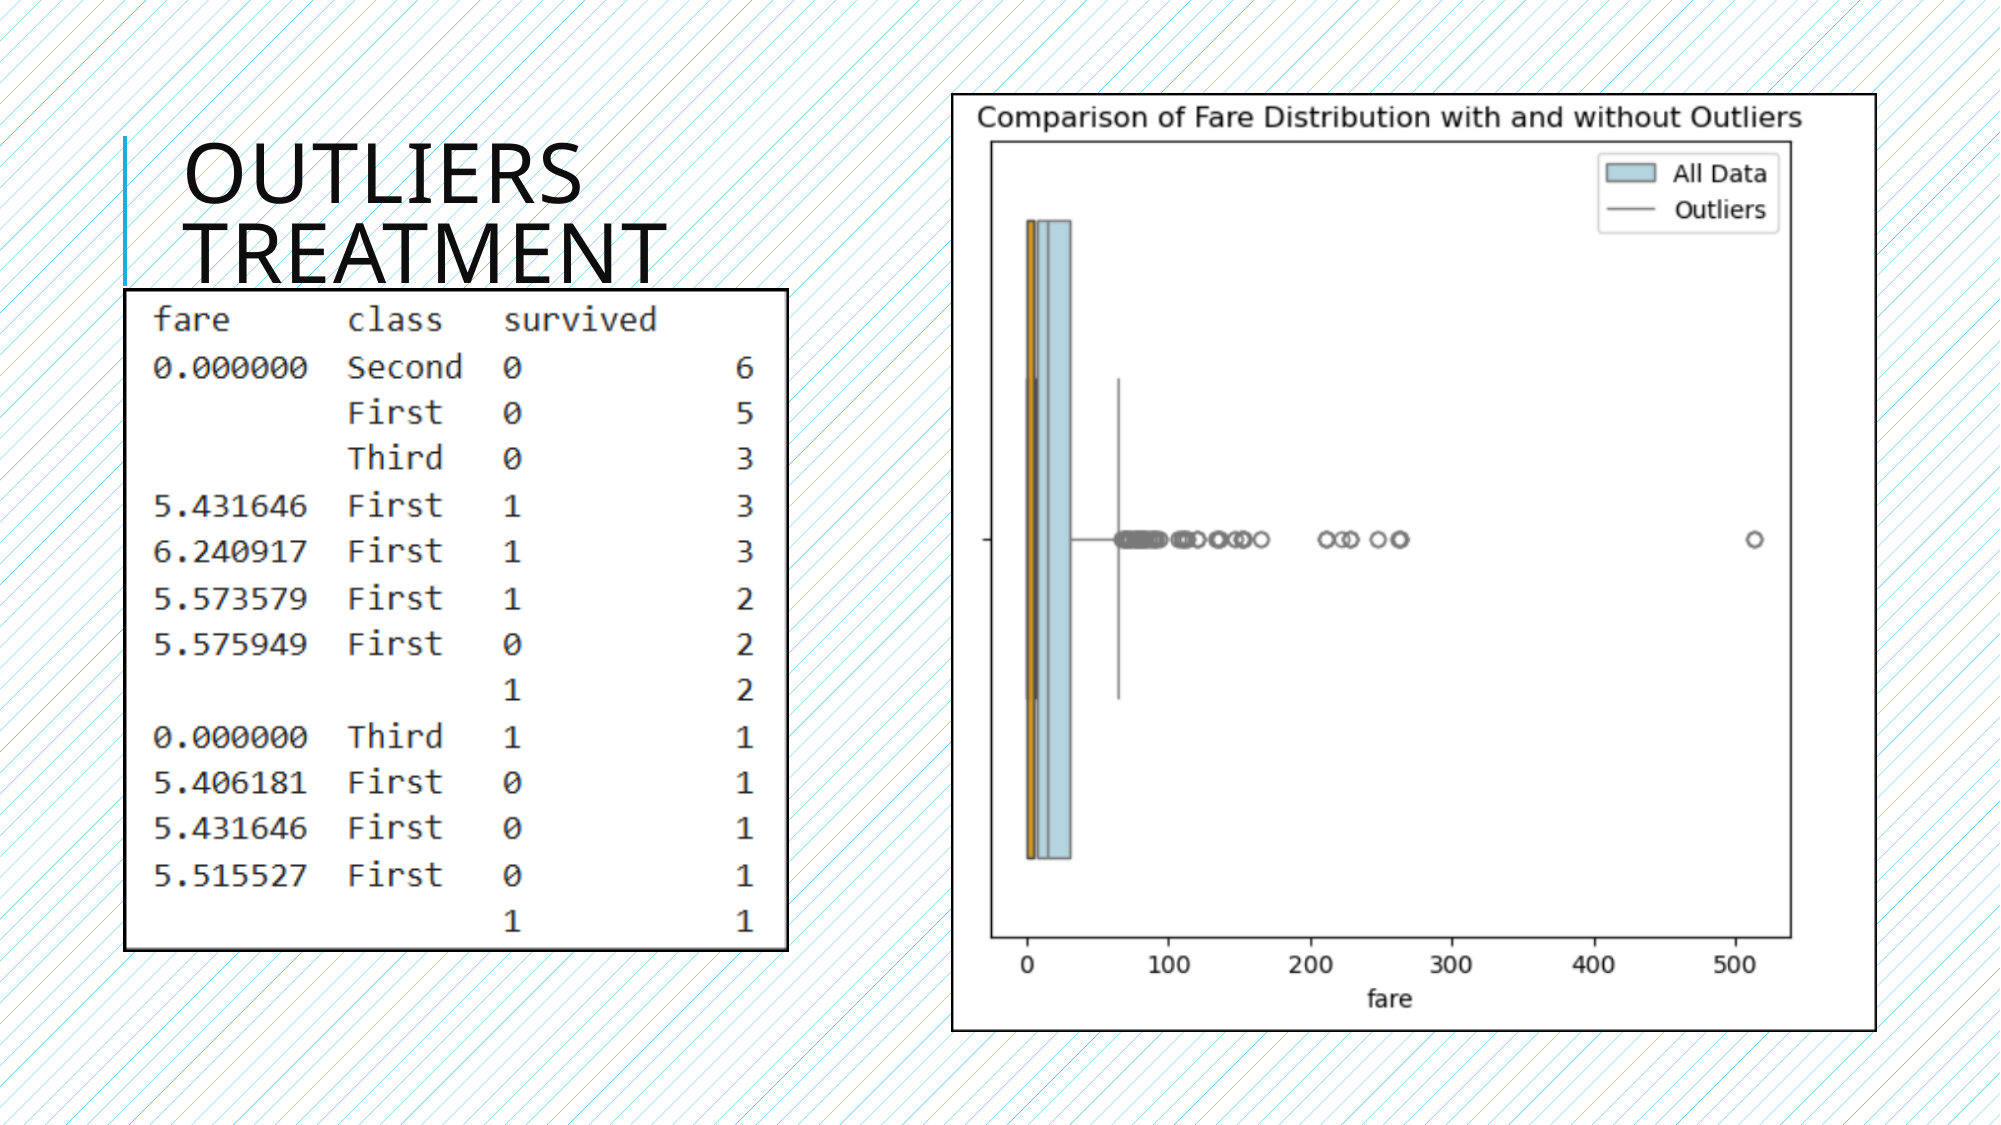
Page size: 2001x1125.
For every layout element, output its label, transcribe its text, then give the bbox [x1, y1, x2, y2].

picture [122, 287, 789, 952]
title Outliers treatment [168, 77, 888, 363]
picture [951, 93, 1877, 1032]
